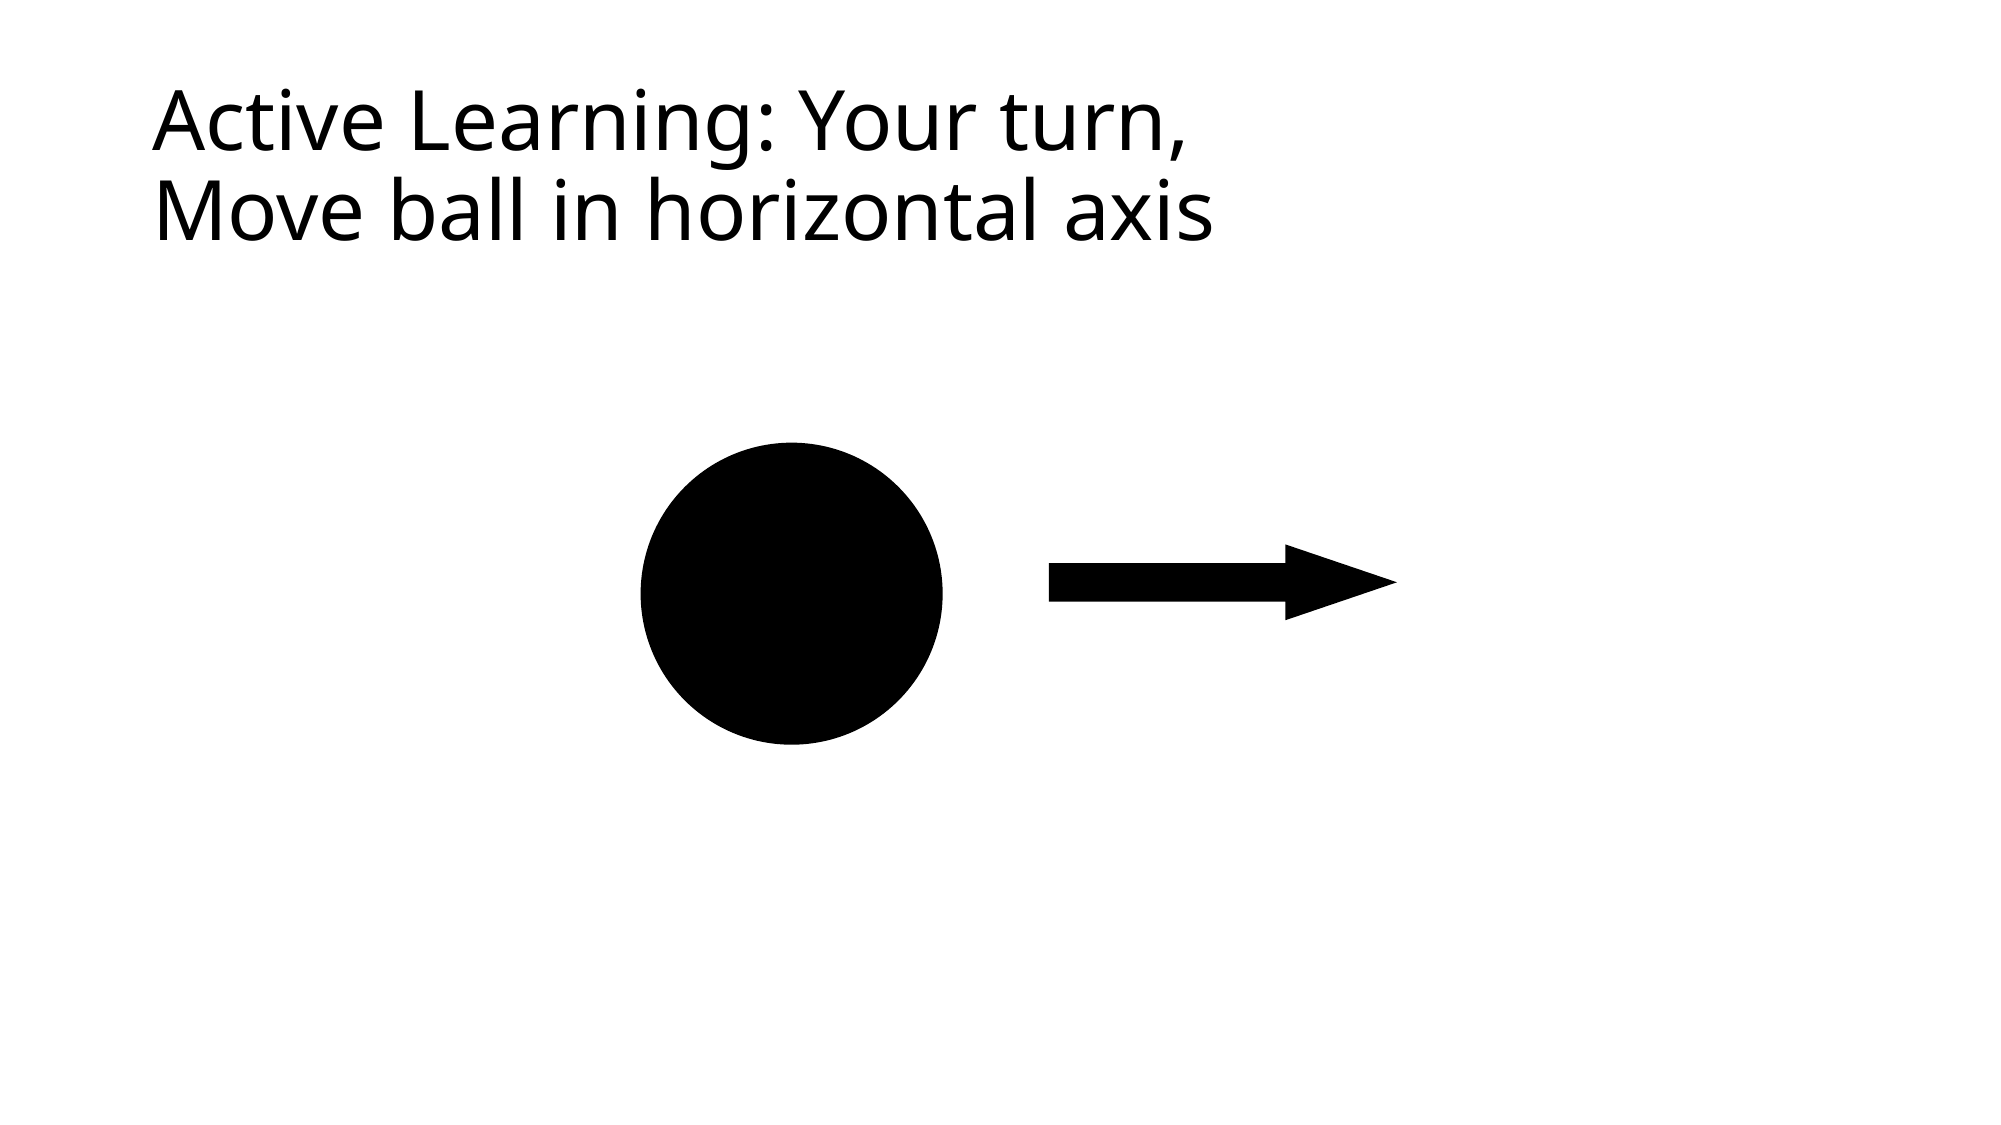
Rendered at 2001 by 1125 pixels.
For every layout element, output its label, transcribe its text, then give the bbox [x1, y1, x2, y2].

text_box [1048, 544, 1397, 621]
title Active Learning: Your turn, Move ball in horizontal axis [137, 59, 1863, 278]
text_box [640, 442, 943, 745]
